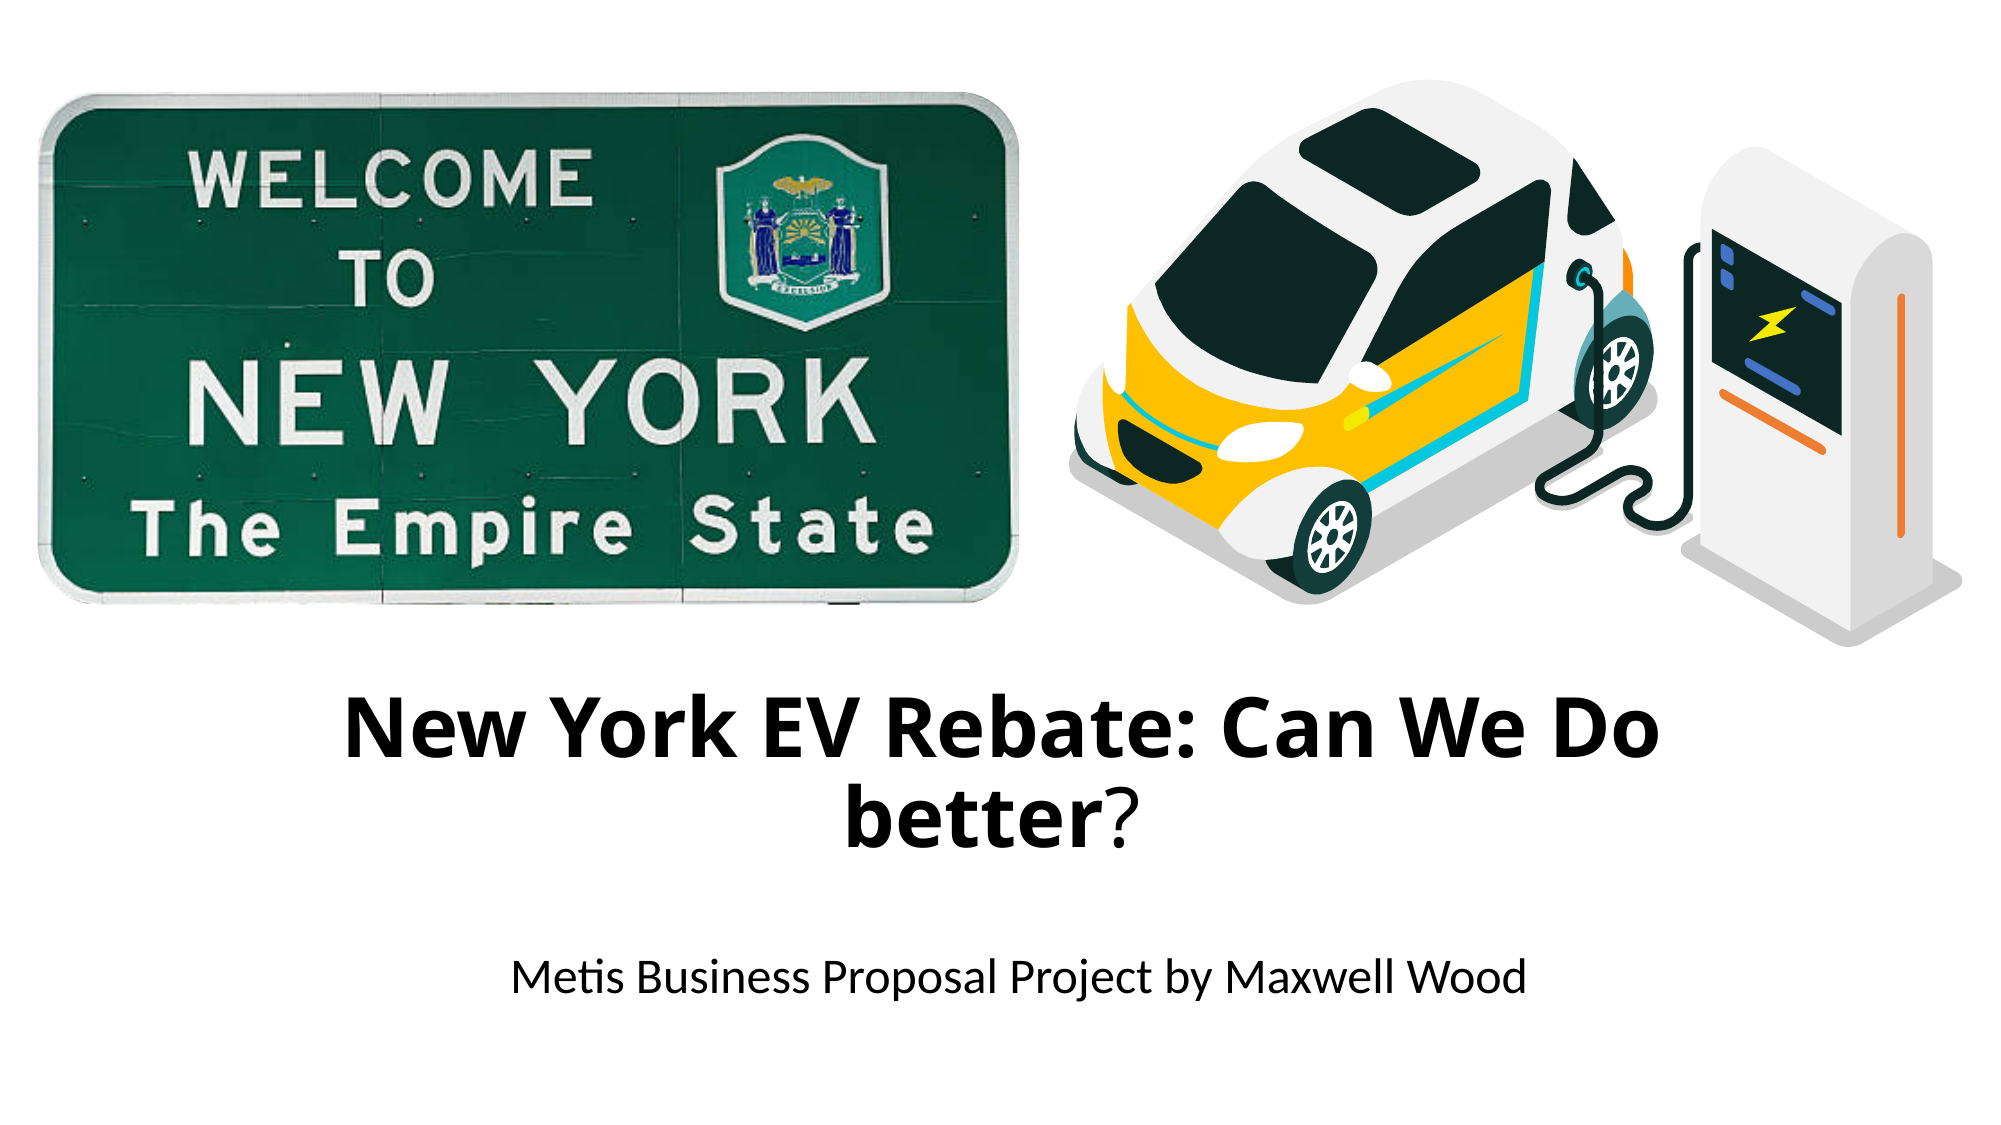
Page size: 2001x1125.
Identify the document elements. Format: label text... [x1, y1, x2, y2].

subtitle Metis Business Proposal Project by Maxwell Wood [269, 943, 1770, 1059]
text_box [1068, 79, 1963, 648]
title New York EV Rebate: Can We Do better? [252, 481, 1753, 874]
picture [37, 91, 1020, 605]
